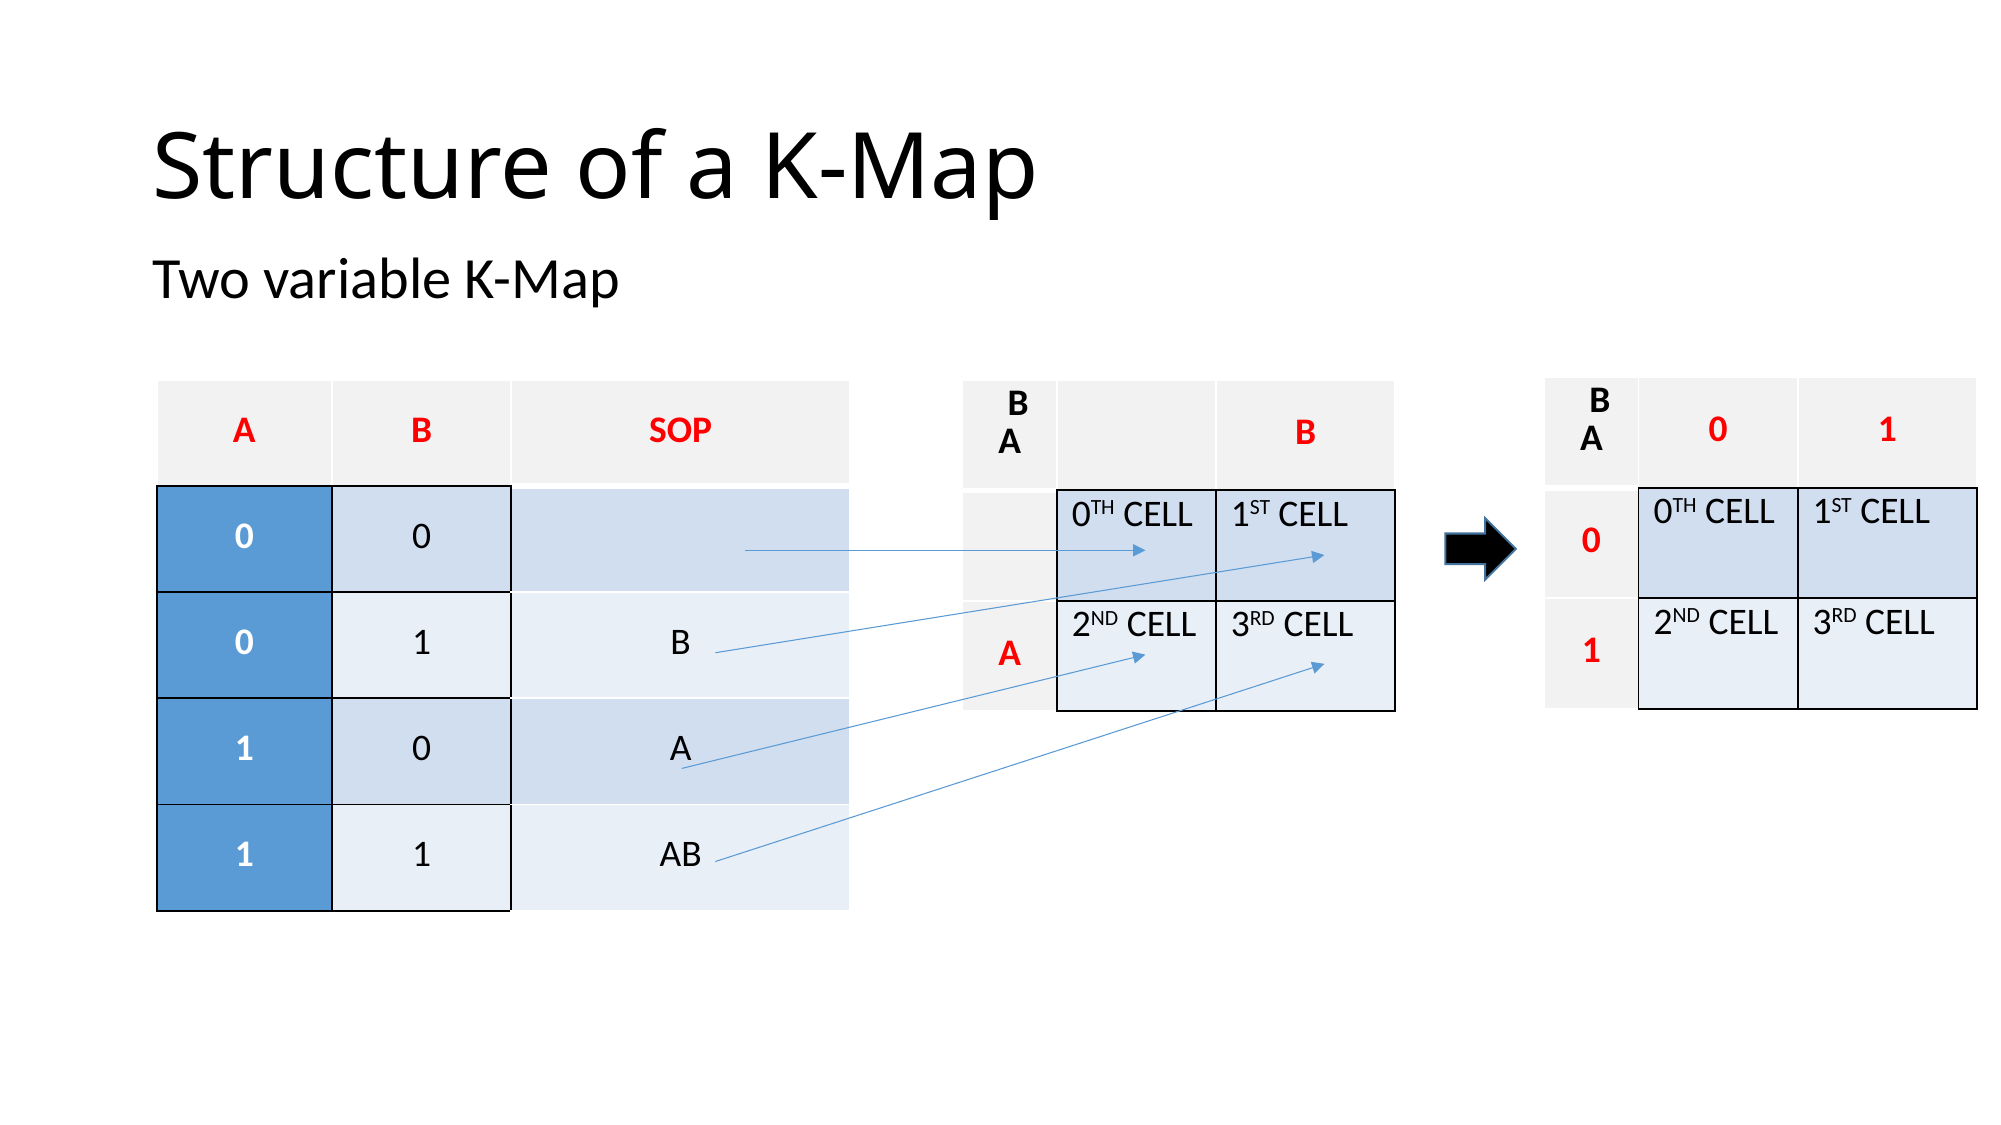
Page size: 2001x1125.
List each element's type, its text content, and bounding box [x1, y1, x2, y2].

table_cell 0 [1545, 491, 1638, 597]
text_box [715, 554, 1325, 653]
text_box [1444, 515, 1518, 583]
table_cell 1 [1545, 599, 1638, 708]
table_cell 0TH CELL [1639, 489, 1797, 597]
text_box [681, 654, 1146, 769]
table_header 0 [1639, 378, 1797, 487]
table_cell 1ST CELL [1799, 489, 1976, 597]
list Two variable K-Map [137, 240, 1863, 1014]
table_header 1 [1799, 378, 1976, 487]
table_cell 3RD CELL [1799, 599, 1976, 708]
table_header B A [1545, 378, 1638, 485]
title Structure of a K-Map [137, 59, 1863, 240]
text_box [715, 663, 1325, 862]
table_cell 2ND CELL [1639, 599, 1797, 708]
